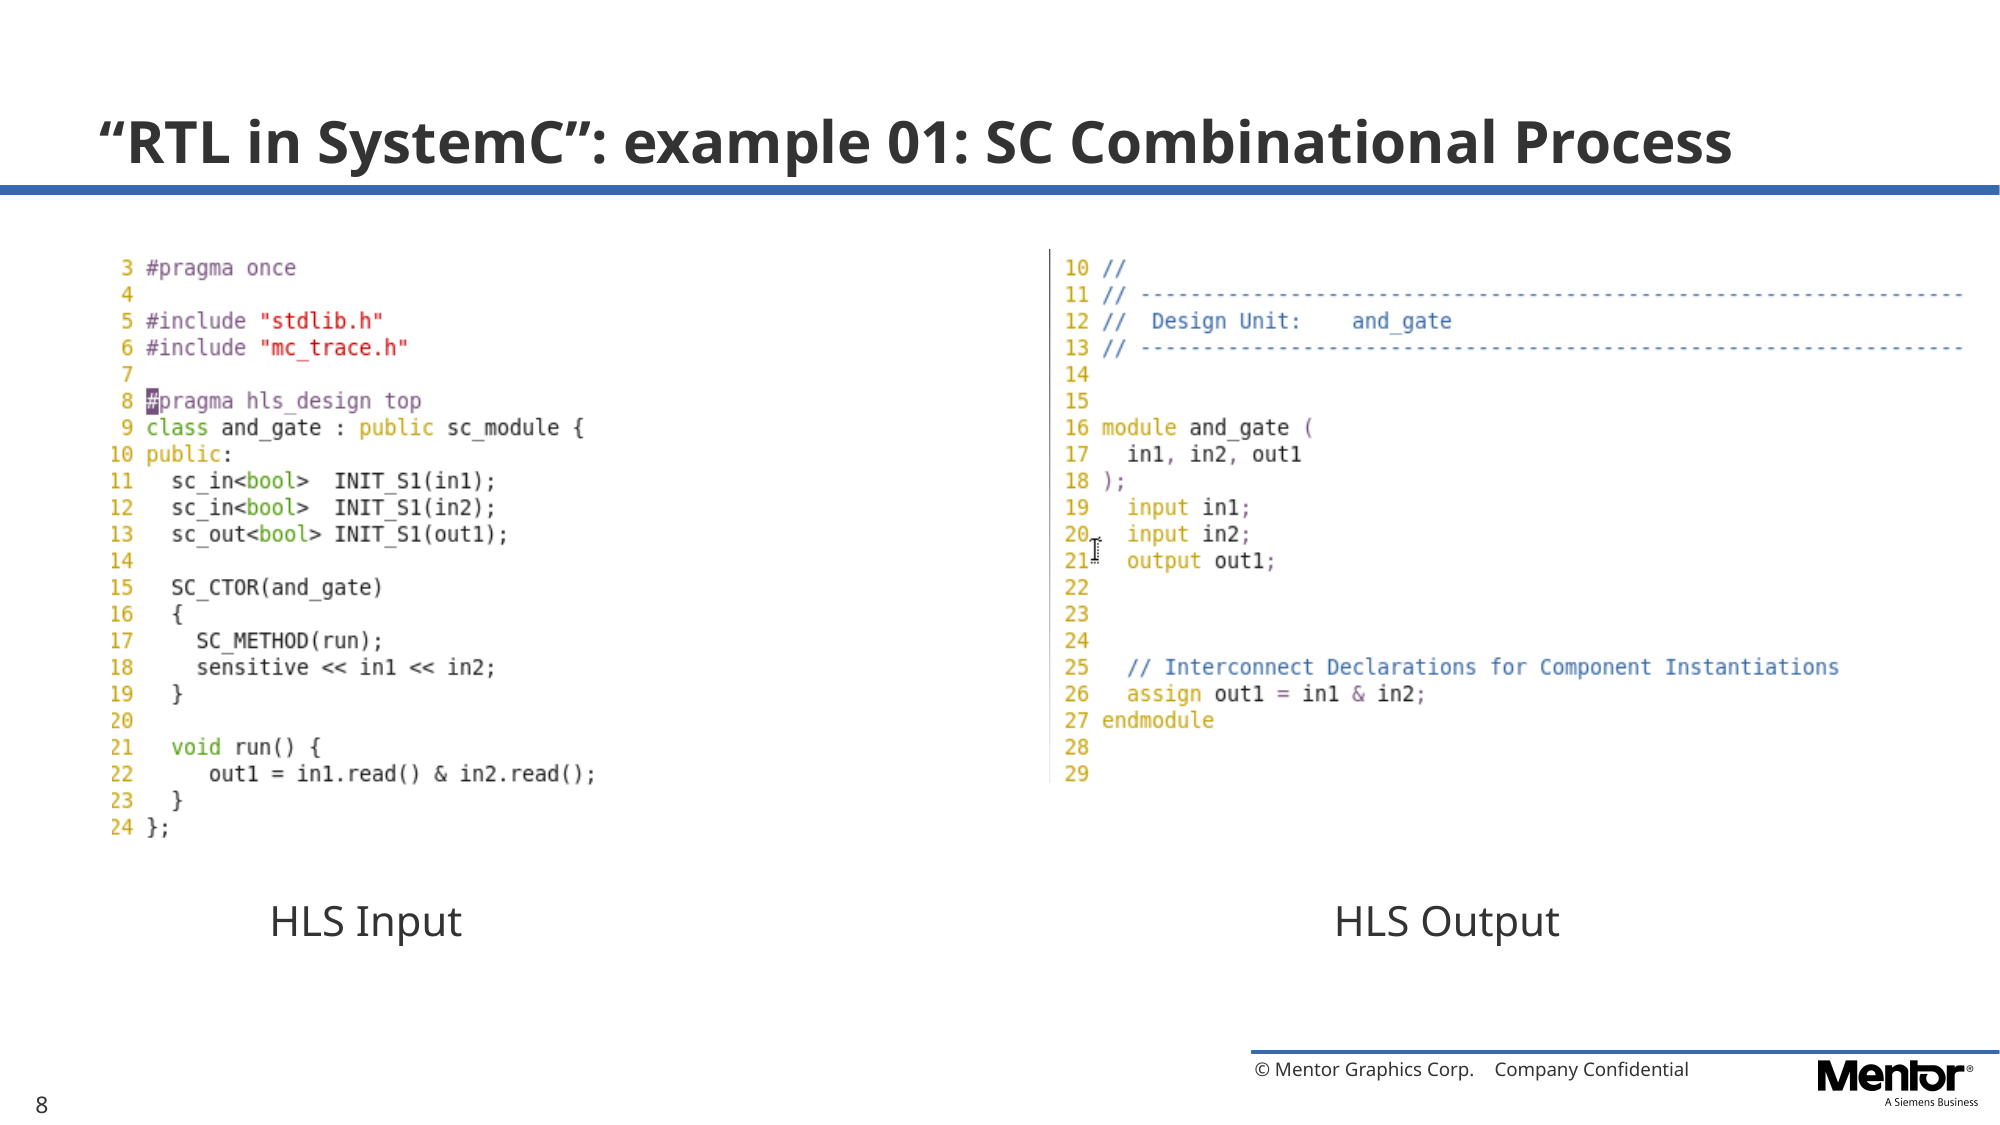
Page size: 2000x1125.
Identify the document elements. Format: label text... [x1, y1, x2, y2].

slide_number 8 [0, 1087, 84, 1125]
picture [1049, 249, 1982, 783]
text_box HLS Output [1318, 887, 1575, 953]
picture [1818, 1060, 1978, 1106]
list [111, 249, 621, 849]
text_box HLS Input [254, 887, 478, 953]
title “RTL in SystemC”: example 01: SC Combinational Process [0, 0, 2000, 186]
